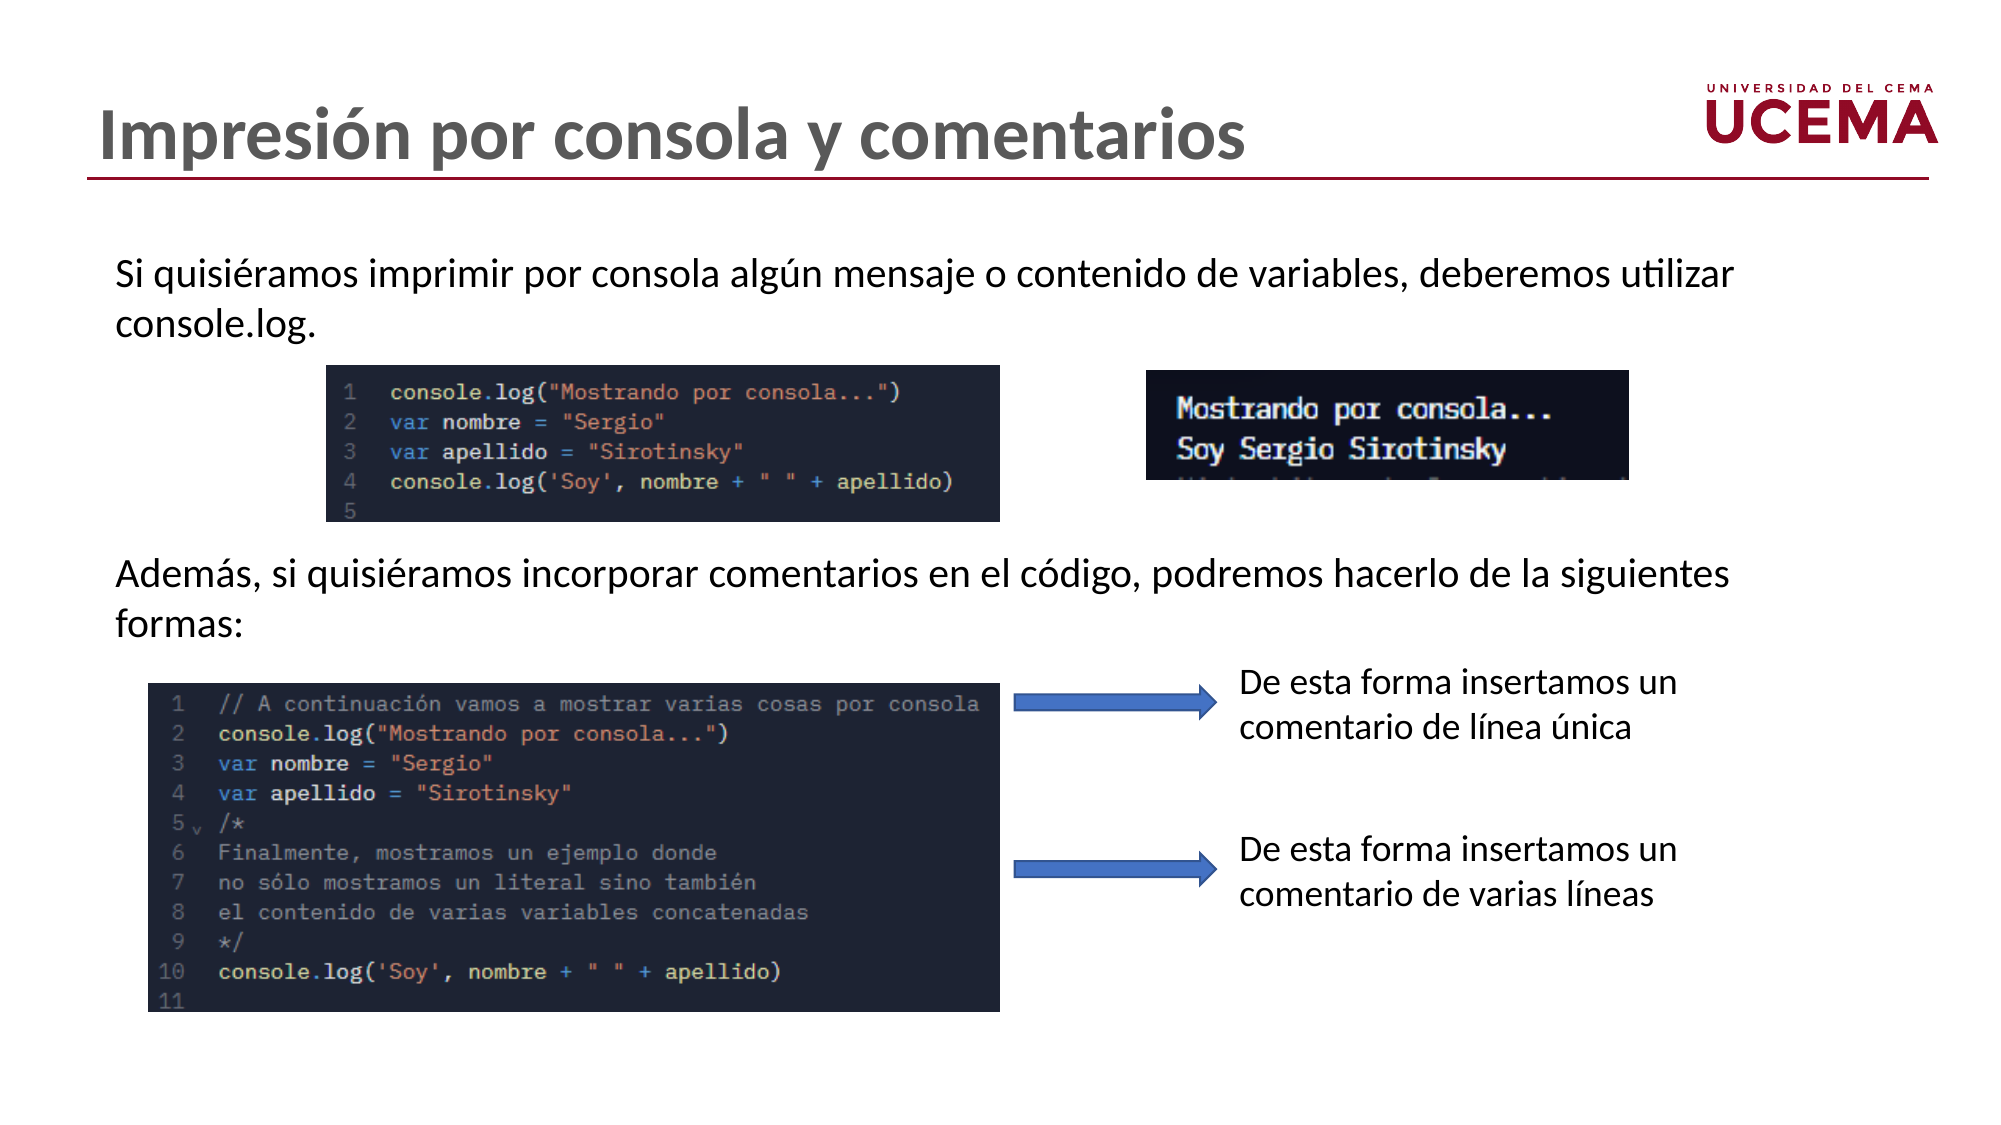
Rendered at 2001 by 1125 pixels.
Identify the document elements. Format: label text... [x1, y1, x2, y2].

picture [1674, 37, 1972, 184]
text_box De esta forma insertamos un comentario de varias líneas [1224, 816, 1861, 922]
text_box Si quisiéramos imprimir por consola algún mensaje o contenido de variables, deberemos utilizar console.log. Además, si quisiéramos incorporar comentarios en el código, podremos hacerlo de la siguientes formas: [100, 238, 1870, 754]
title Impresión por consola y comentarios [84, 87, 1633, 184]
picture [326, 365, 1000, 523]
text_box De esta forma insertamos un comentario de línea única [1224, 649, 1861, 755]
text_box [1013, 850, 1218, 888]
picture [1145, 370, 1629, 480]
picture [148, 683, 1000, 1012]
text_box [1013, 683, 1218, 721]
